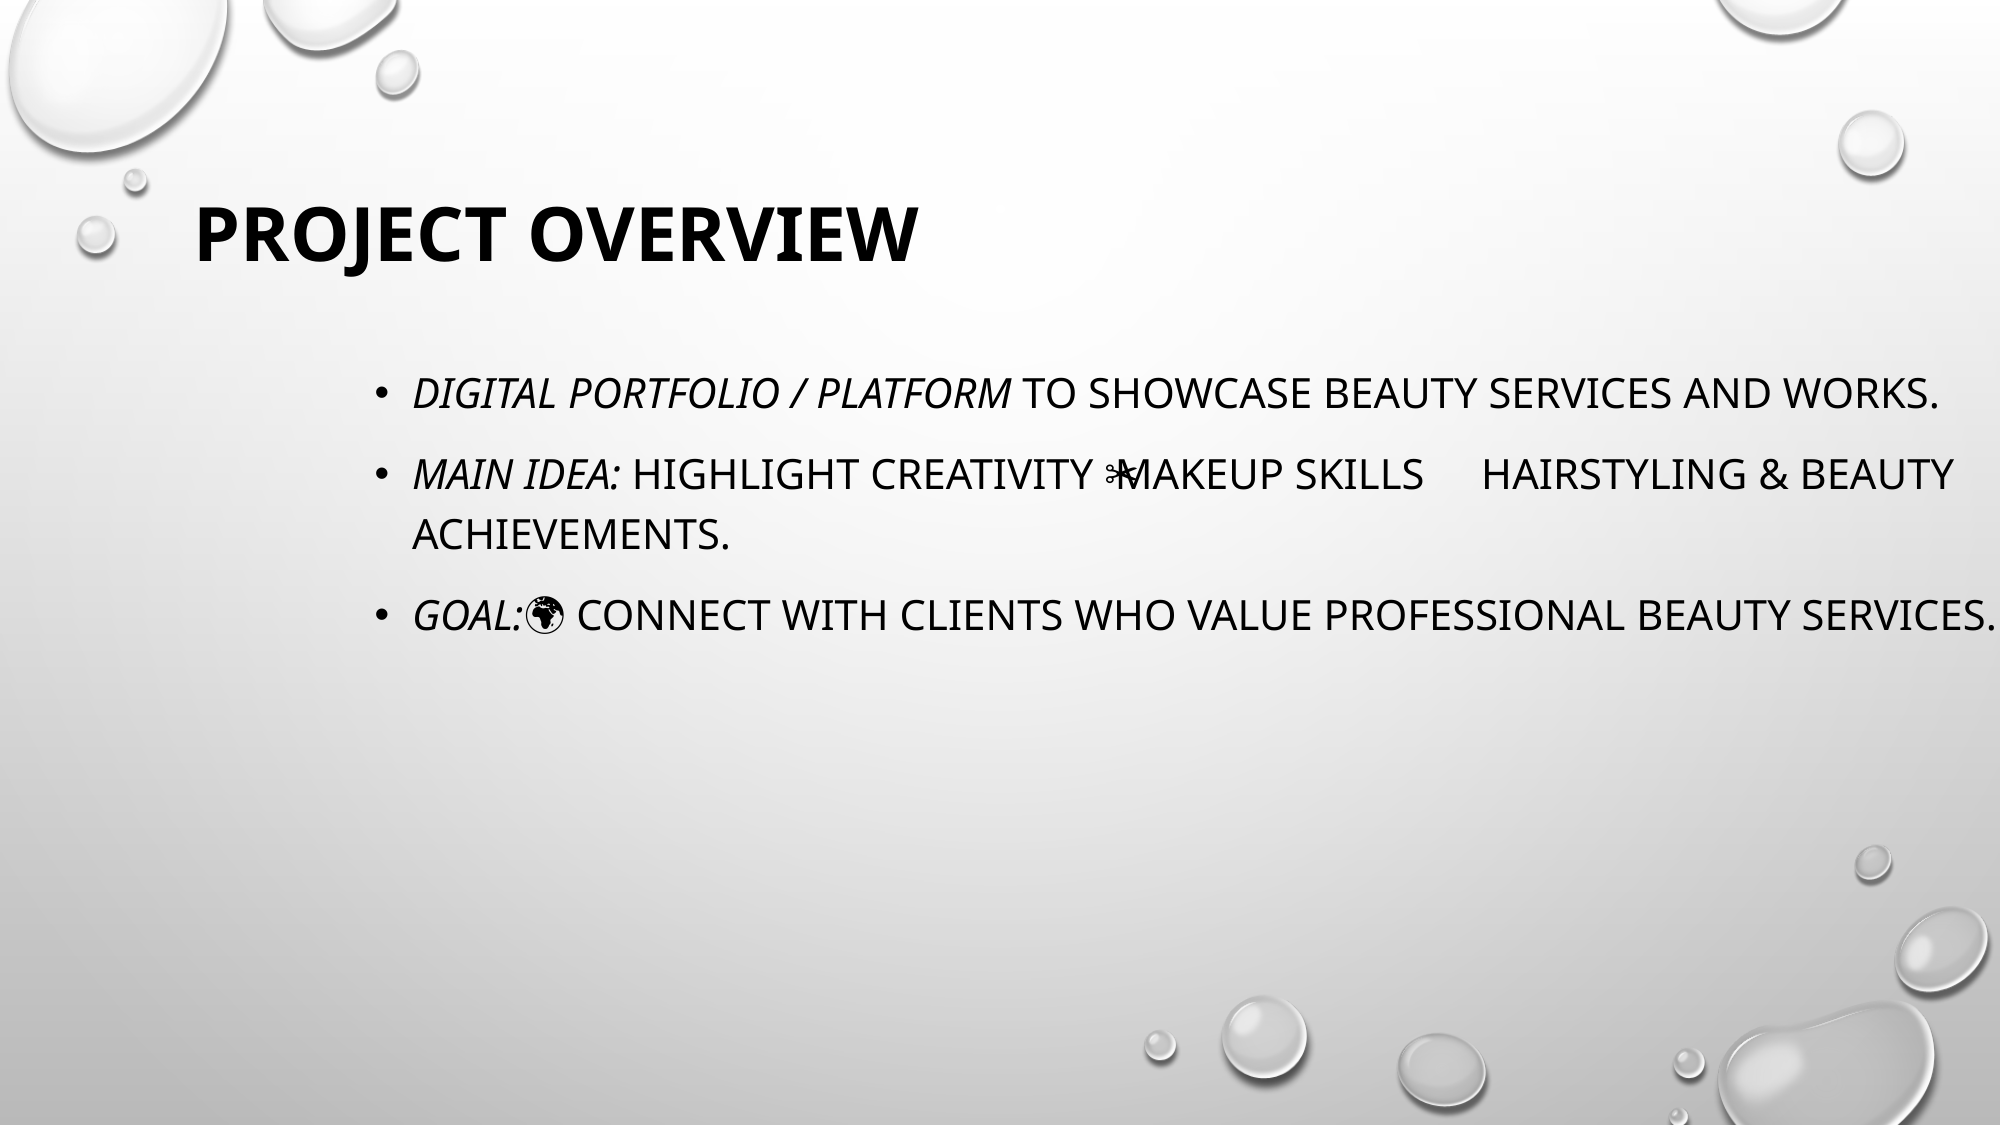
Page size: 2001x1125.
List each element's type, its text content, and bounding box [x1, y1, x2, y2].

picture [0, 344, 2000, 1125]
title PROJECT OVERVIEW [0, 130, 1407, 344]
picture [0, 0, 2000, 278]
list Digital portfolio / platform to showcase beauty services and works. Main idea: Highlight creativity 💄 makeup skills ✂️ hairstyling & beauty achievements. Goal:🌍 Connect with clients who value professional beauty services. [359, 278, 2000, 754]
